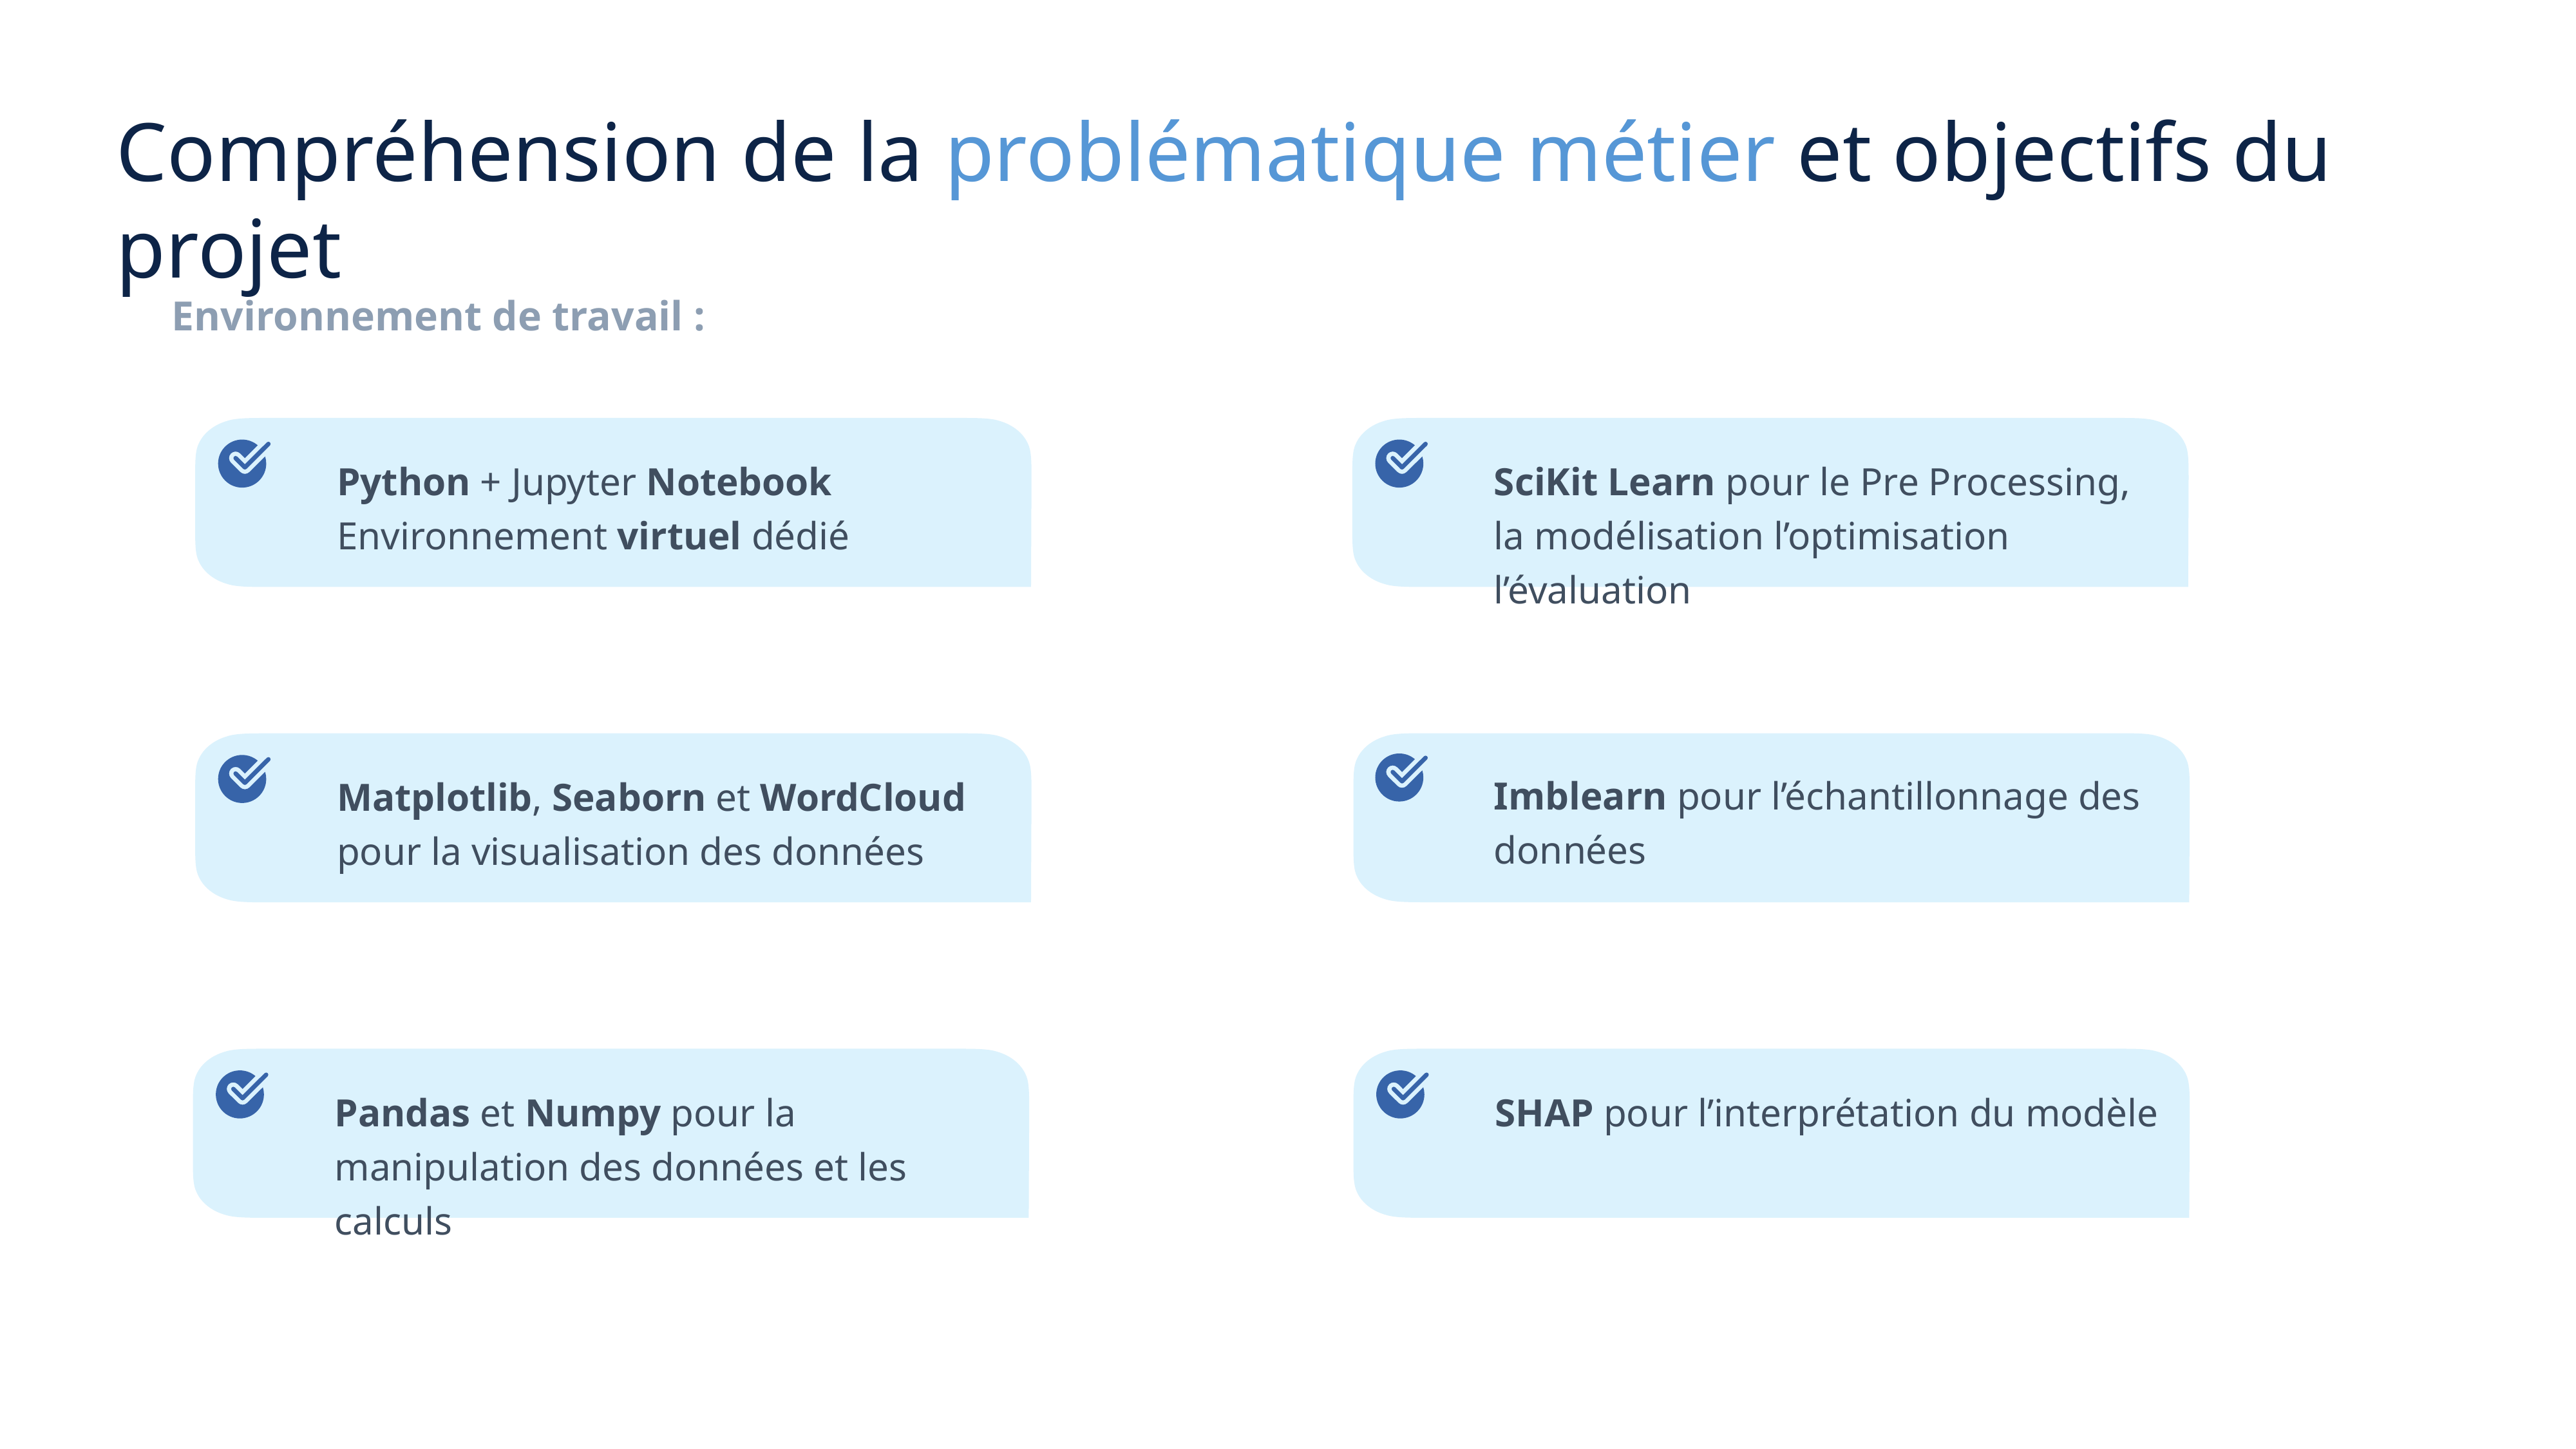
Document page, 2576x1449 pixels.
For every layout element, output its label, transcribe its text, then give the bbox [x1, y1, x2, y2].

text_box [194, 417, 1032, 587]
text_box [193, 1048, 1030, 1218]
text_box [1353, 1048, 2190, 1218]
text_box Environnement de travail : [166, 275, 2256, 394]
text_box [194, 733, 1032, 903]
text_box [1353, 733, 2190, 903]
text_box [1352, 417, 2189, 587]
text_box Compréhension de la problématique métier et objectifs du projet [111, 95, 2476, 299]
